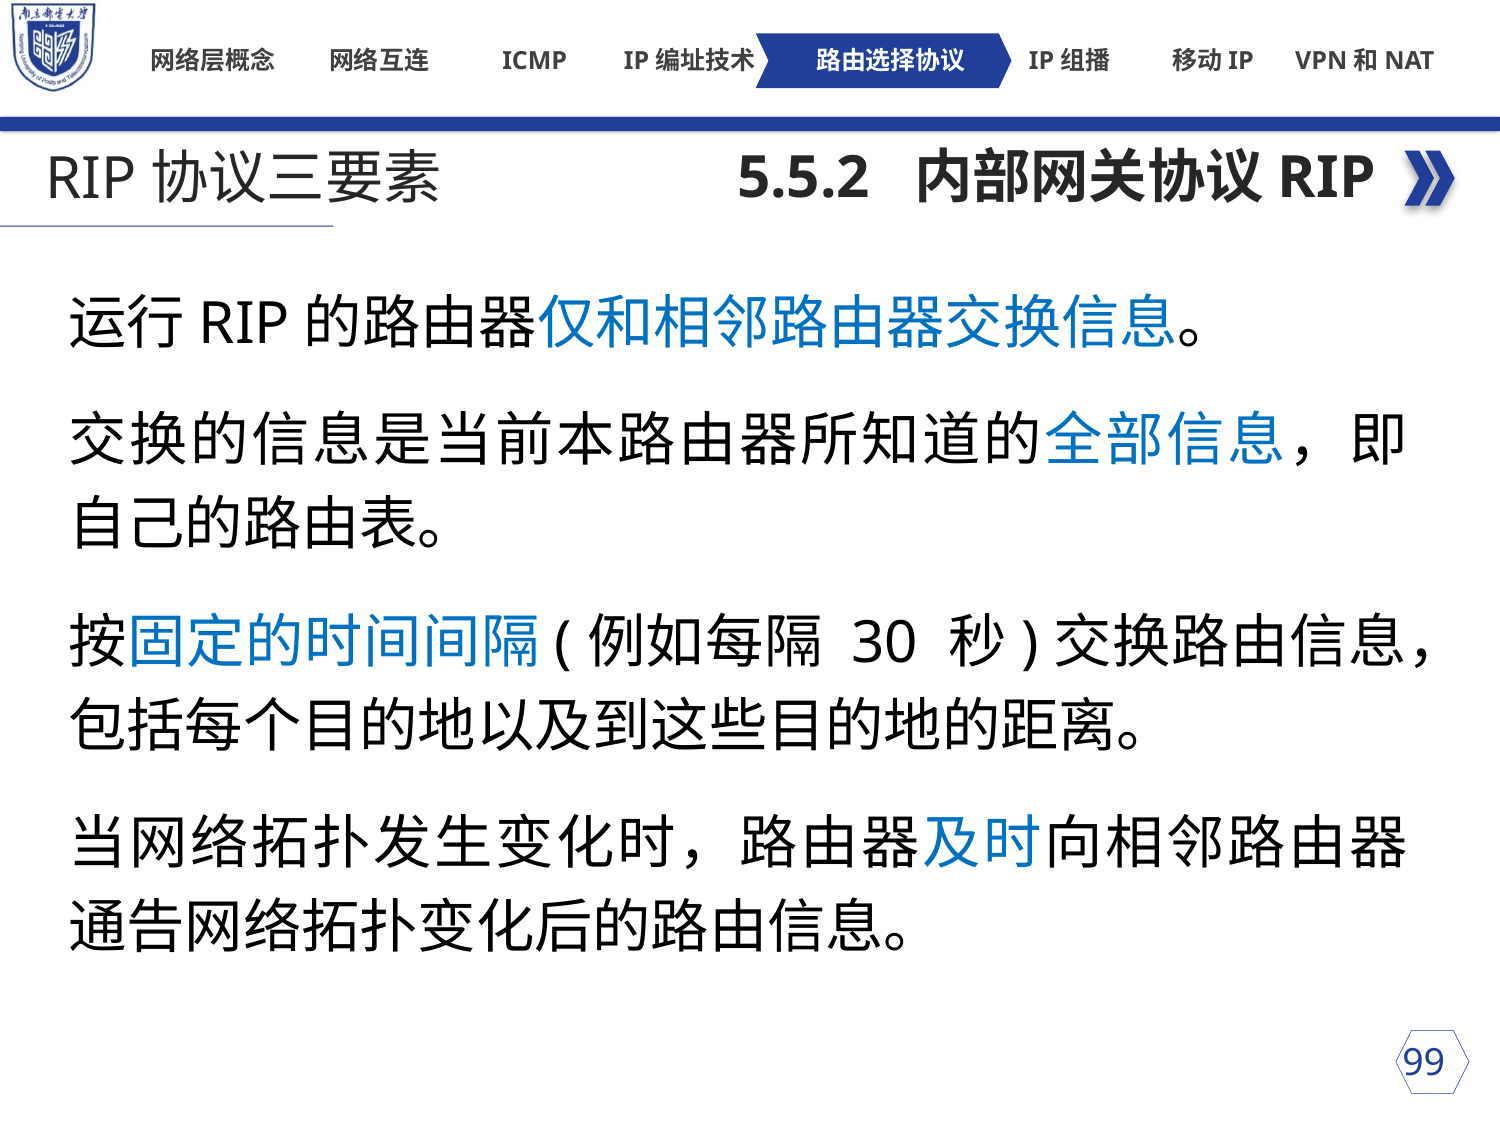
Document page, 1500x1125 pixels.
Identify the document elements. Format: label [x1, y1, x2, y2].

text_box [1404, 150, 1455, 206]
text_box [53, 263, 1423, 967]
text_box [1363, 1029, 1494, 1095]
text_box [108, 32, 1474, 90]
text_box [0, 116, 1500, 217]
picture [0, 0, 108, 93]
